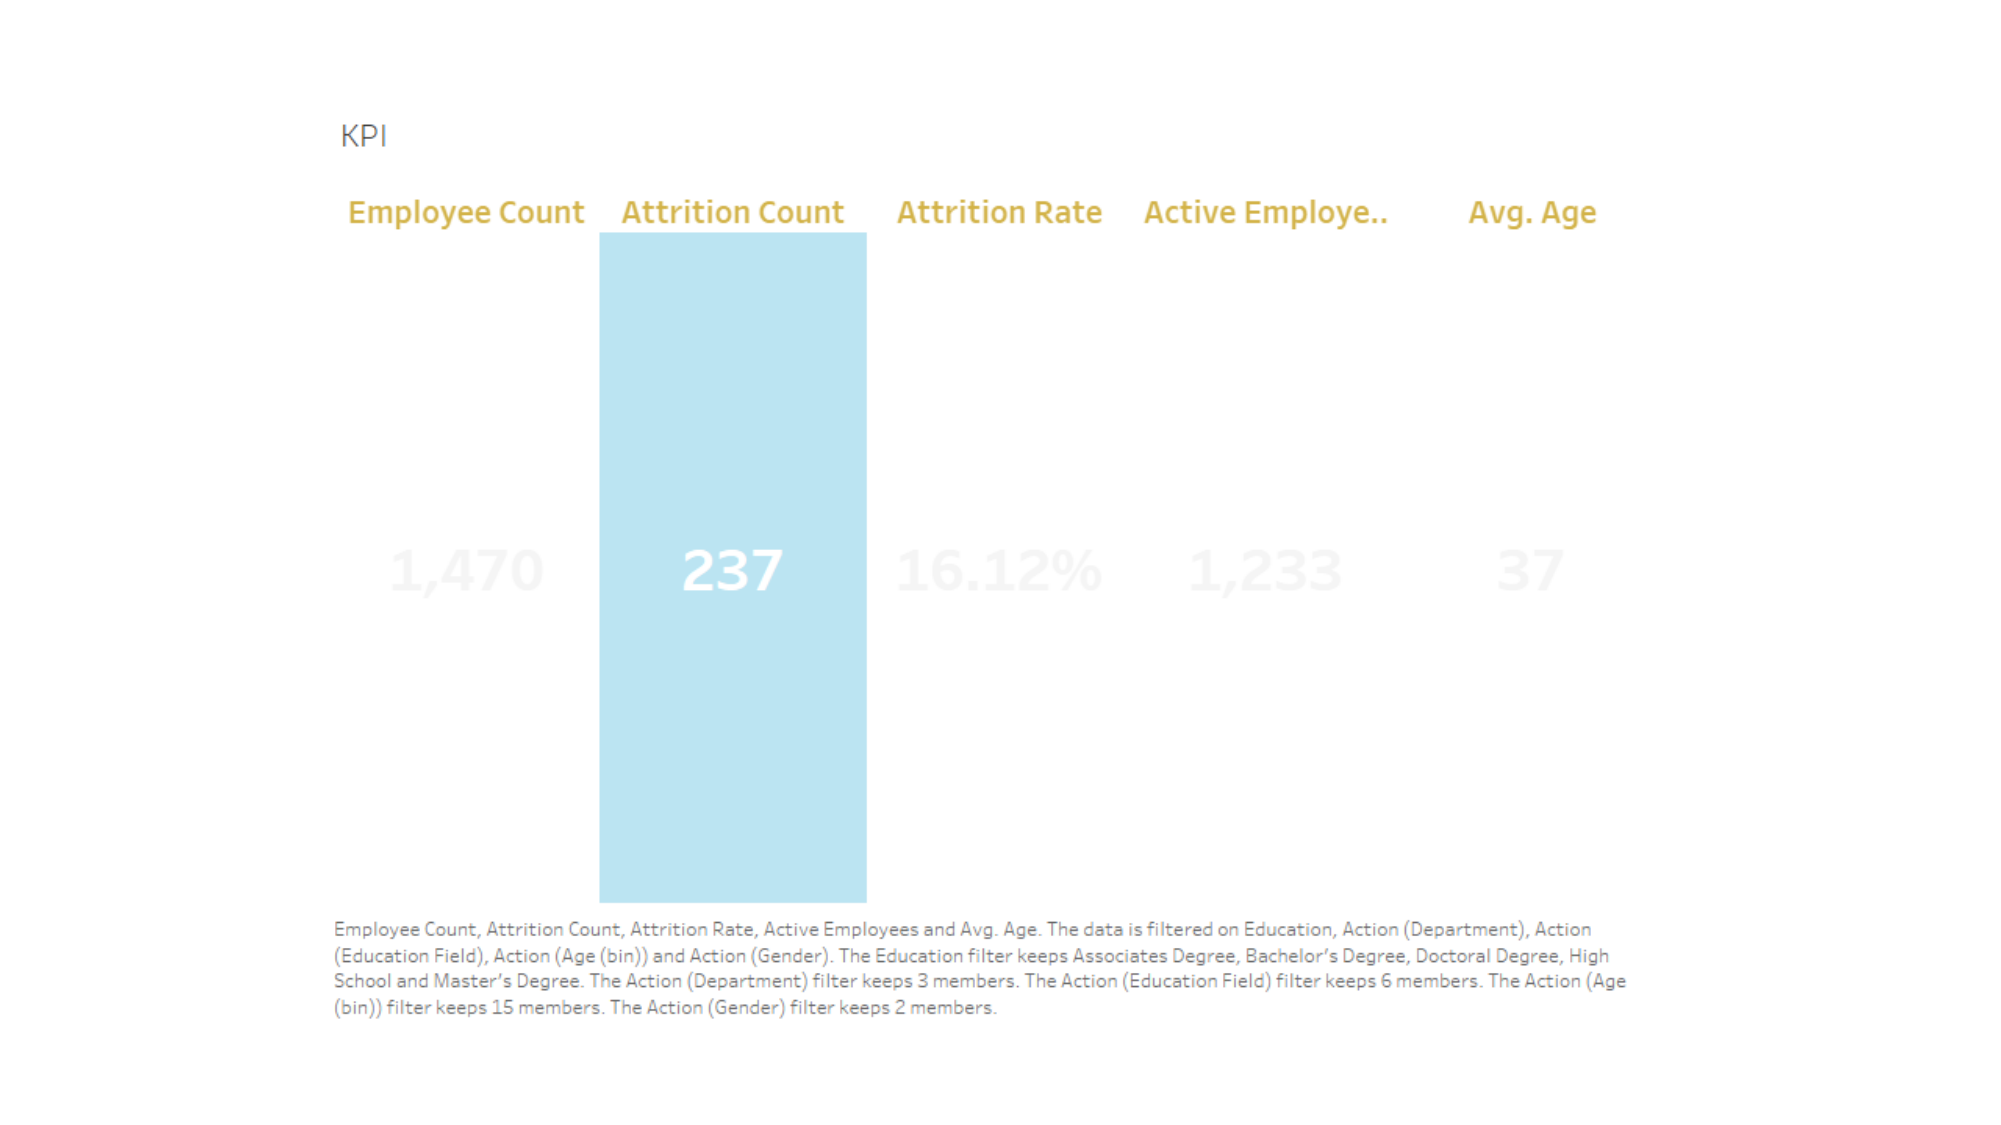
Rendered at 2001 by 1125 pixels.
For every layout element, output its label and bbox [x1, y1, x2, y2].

picture [334, 103, 1666, 1022]
